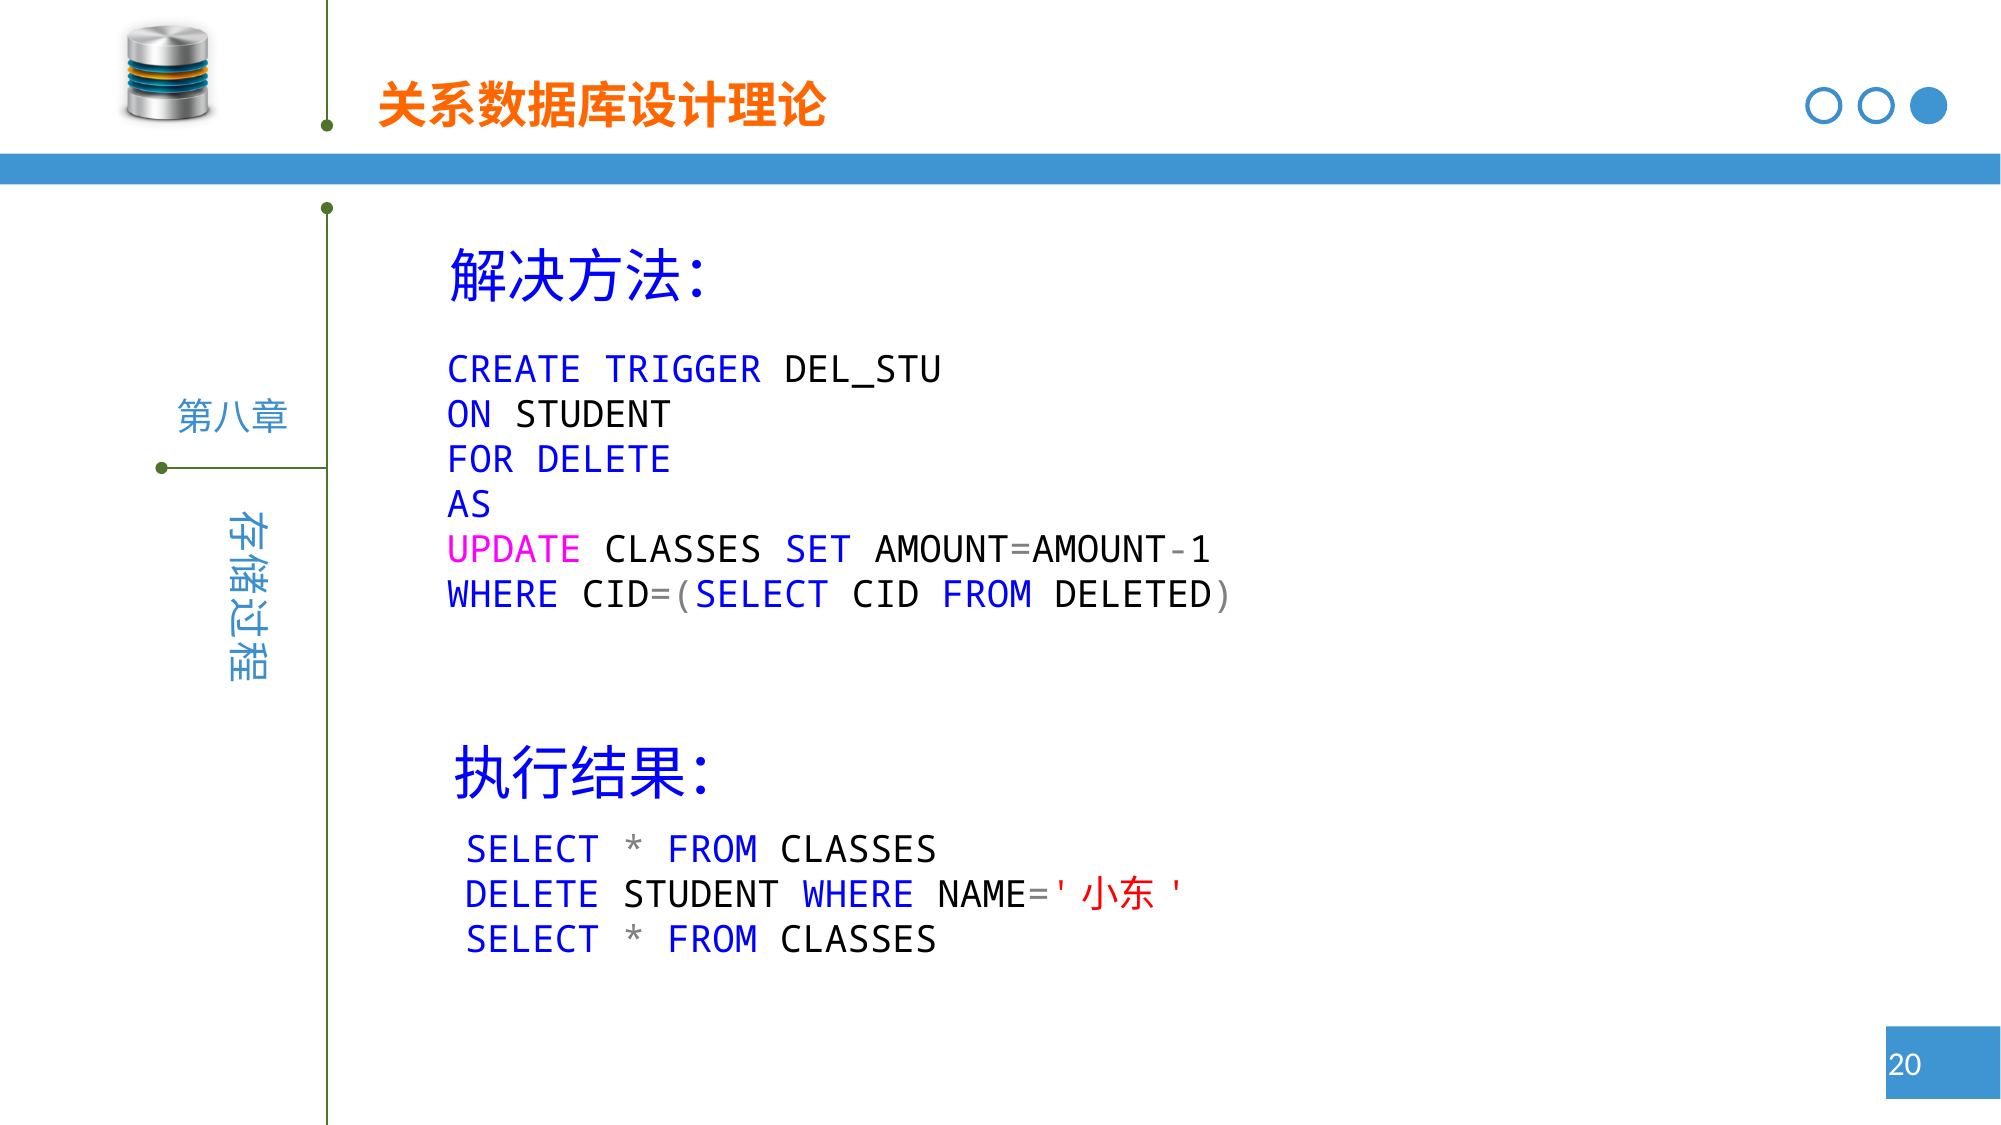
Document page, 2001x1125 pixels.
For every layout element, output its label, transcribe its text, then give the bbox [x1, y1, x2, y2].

text_box CREATE TRIGGER DEL_STU ON STUDENT FOR DELETE AS UPDATE CLASSES SET AMOUNT=AMOUNT-1 WHERE CID=(SELECT CID FROM DELETED) [409, 338, 1410, 713]
text_box 解决方法： [435, 231, 757, 317]
text_box SELECT * FROM CLASSES DELETE STUDENT WHERE NAME='小东' SELECT * FROM CLASSES [427, 818, 1428, 968]
picture [114, 19, 221, 126]
text_box 执行结果： [438, 728, 760, 814]
